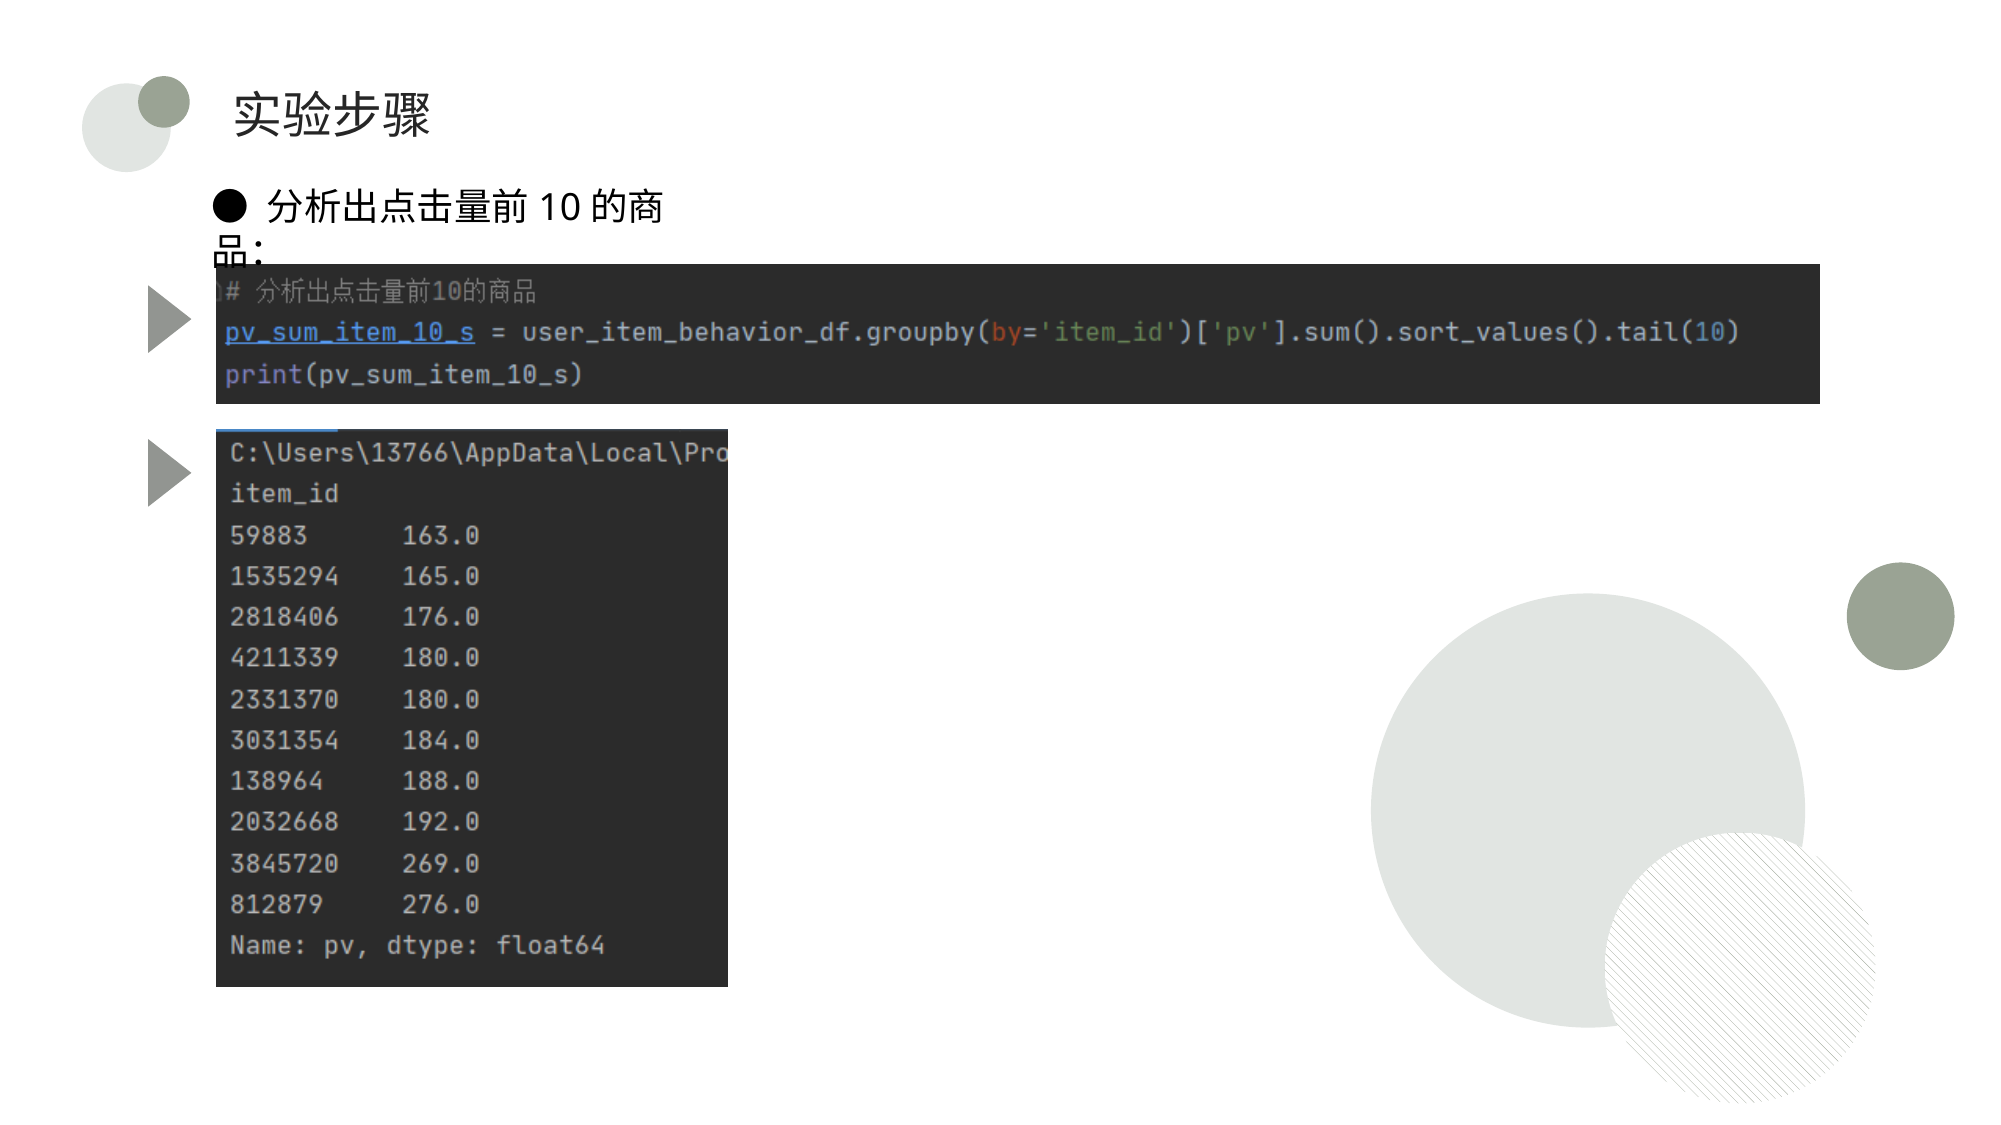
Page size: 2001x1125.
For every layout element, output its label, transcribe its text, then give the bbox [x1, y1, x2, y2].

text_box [81, 75, 190, 173]
picture [215, 264, 1820, 405]
text_box ● 分析出点击量前10的商品： [211, 183, 708, 270]
text_box [1602, 830, 1878, 1106]
text_box 实验步骤 [217, 76, 448, 151]
text_box [146, 283, 194, 355]
text_box [1368, 591, 1808, 1030]
text_box [146, 437, 194, 509]
text_box [1844, 560, 1957, 673]
picture [215, 428, 728, 987]
